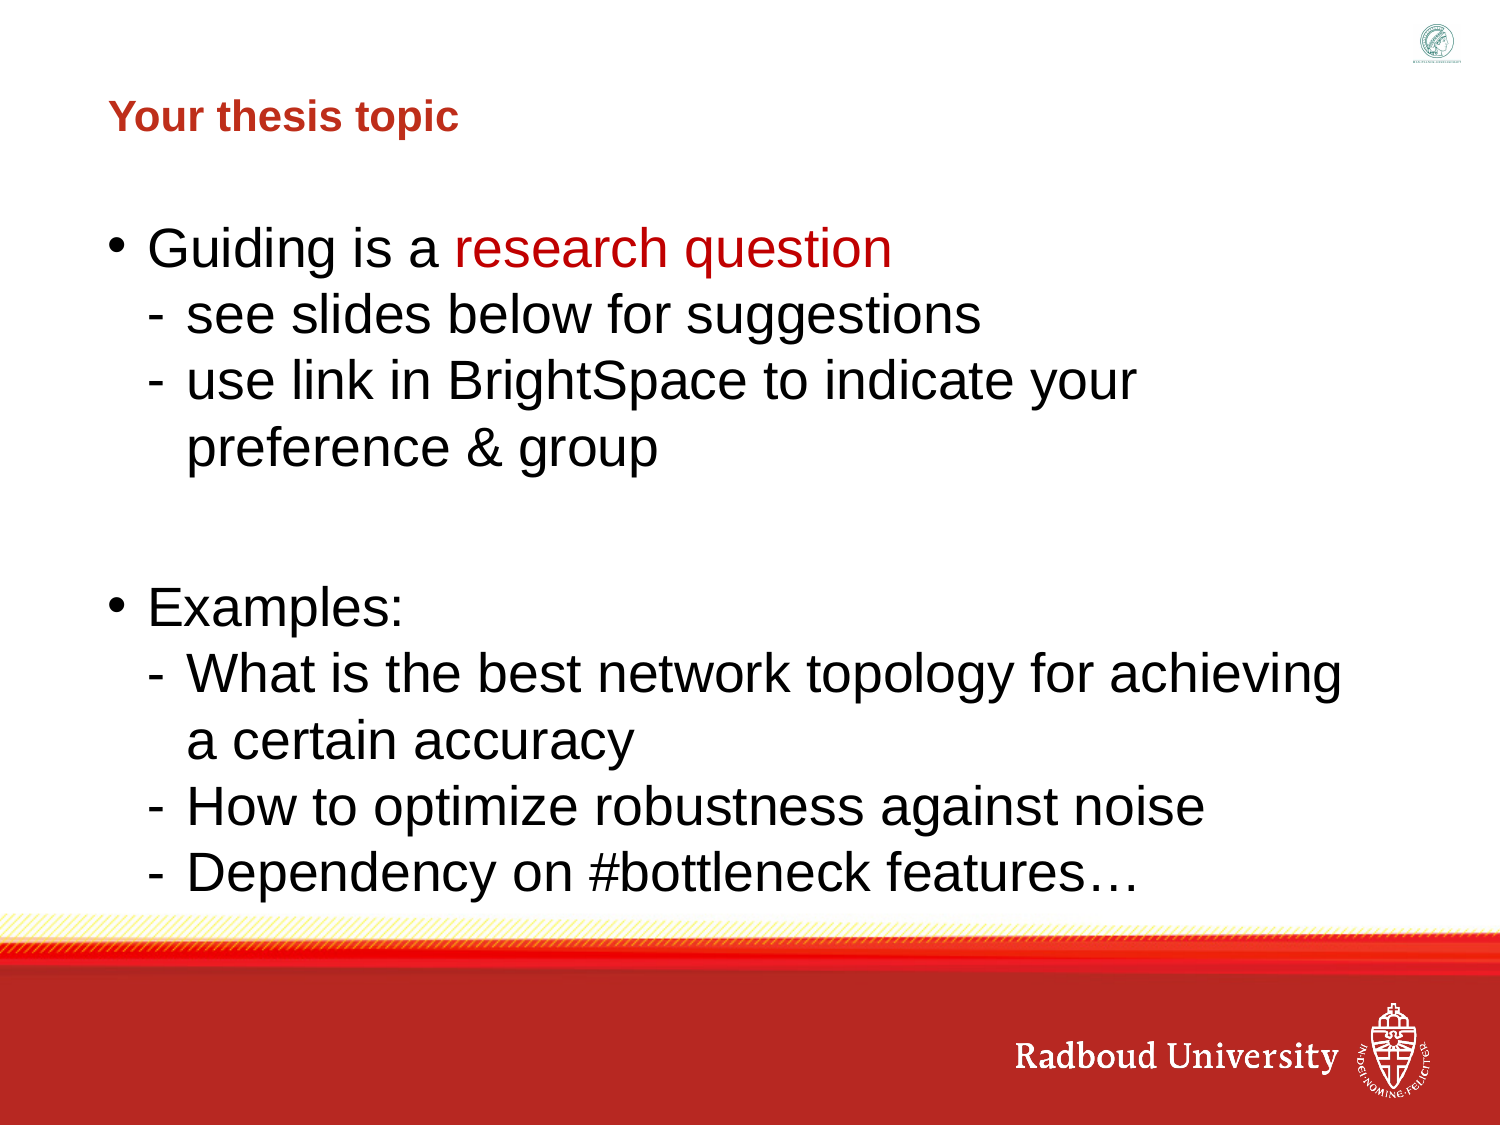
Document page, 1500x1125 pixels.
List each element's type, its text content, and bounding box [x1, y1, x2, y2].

picture [0, 0, 1500, 1125]
title Your thesis topic [103, 82, 1392, 207]
list Guiding is a research question see slides below for suggestions use link in BrightSpace to indicate your preference & group Examples: What is the best network topology for achieving a certain accuracy How to optimize robustness against noise Dependency on #bottleneck features… [103, 207, 1392, 914]
